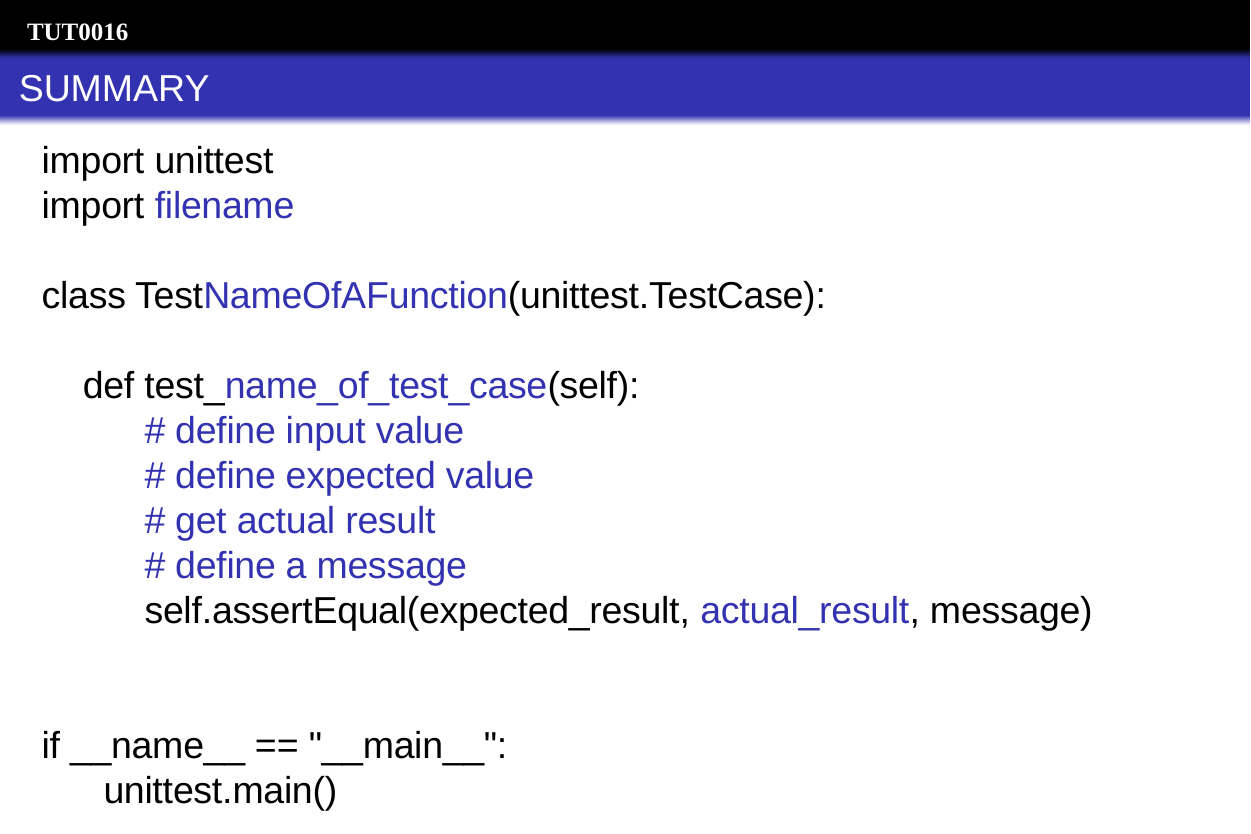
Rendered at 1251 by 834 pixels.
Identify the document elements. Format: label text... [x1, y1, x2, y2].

text_box import unittest import filename class TestNameOfAFunction(unittest.TestCase): def test_name_of_test_case(self): # define input value # define expected value # get actual result # define a message self.assertEqual(expected_result, actual_result, message) if __name__ == "__main__": unittest.main() [24, 137, 1238, 819]
picture [0, 0, 1250, 129]
